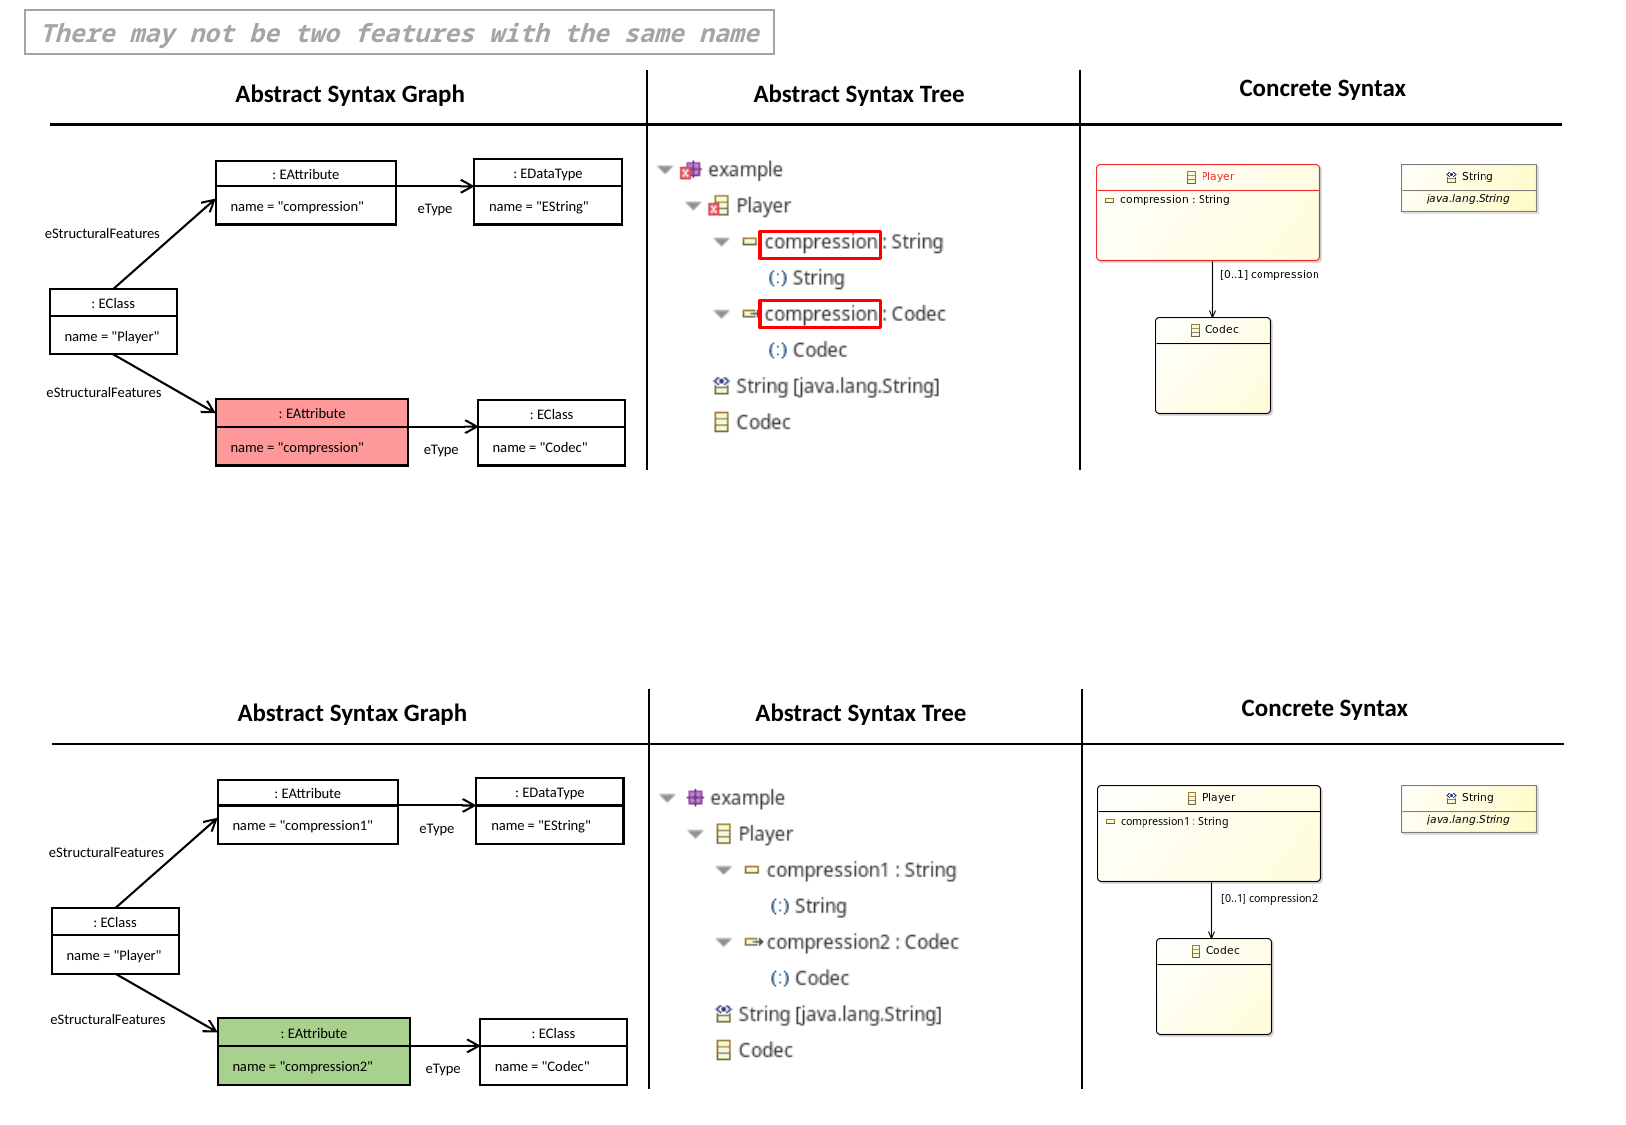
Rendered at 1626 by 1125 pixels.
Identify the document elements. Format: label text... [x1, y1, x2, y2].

picture [1091, 158, 1542, 420]
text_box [115, 817, 218, 909]
text_box Abstract Syntax Graph [222, 689, 483, 734]
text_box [115, 973, 218, 1033]
text_box eStructuralFeatures [35, 1002, 181, 1035]
text_box Abstract Syntax Tree [740, 689, 982, 734]
text_box eStructuralFeatures [30, 216, 113, 249]
text_box Concrete Syntax [1224, 64, 1422, 110]
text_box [479, 1019, 628, 1085]
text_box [217, 1018, 411, 1085]
picture [650, 783, 966, 1073]
text_box eType [402, 192, 468, 225]
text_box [51, 908, 179, 974]
picture [649, 153, 956, 445]
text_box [215, 160, 396, 225]
text_box eStructuralFeatures [31, 375, 113, 408]
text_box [476, 778, 624, 844]
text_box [477, 400, 626, 466]
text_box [49, 288, 177, 355]
text_box Concrete Syntax [1226, 683, 1424, 729]
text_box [217, 779, 398, 844]
text_box eType [409, 432, 474, 466]
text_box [113, 354, 216, 414]
text_box eType [411, 1052, 476, 1085]
text_box eStructuralFeatures [34, 835, 115, 868]
text_box eType [404, 811, 470, 844]
text_box Abstract Syntax Graph [220, 69, 481, 115]
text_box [215, 399, 409, 466]
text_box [113, 198, 216, 289]
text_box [474, 159, 622, 225]
text_box Abstract Syntax Tree [738, 69, 980, 115]
text_box There may not be two features with the same name [24, 9, 775, 55]
picture [1093, 779, 1544, 1042]
